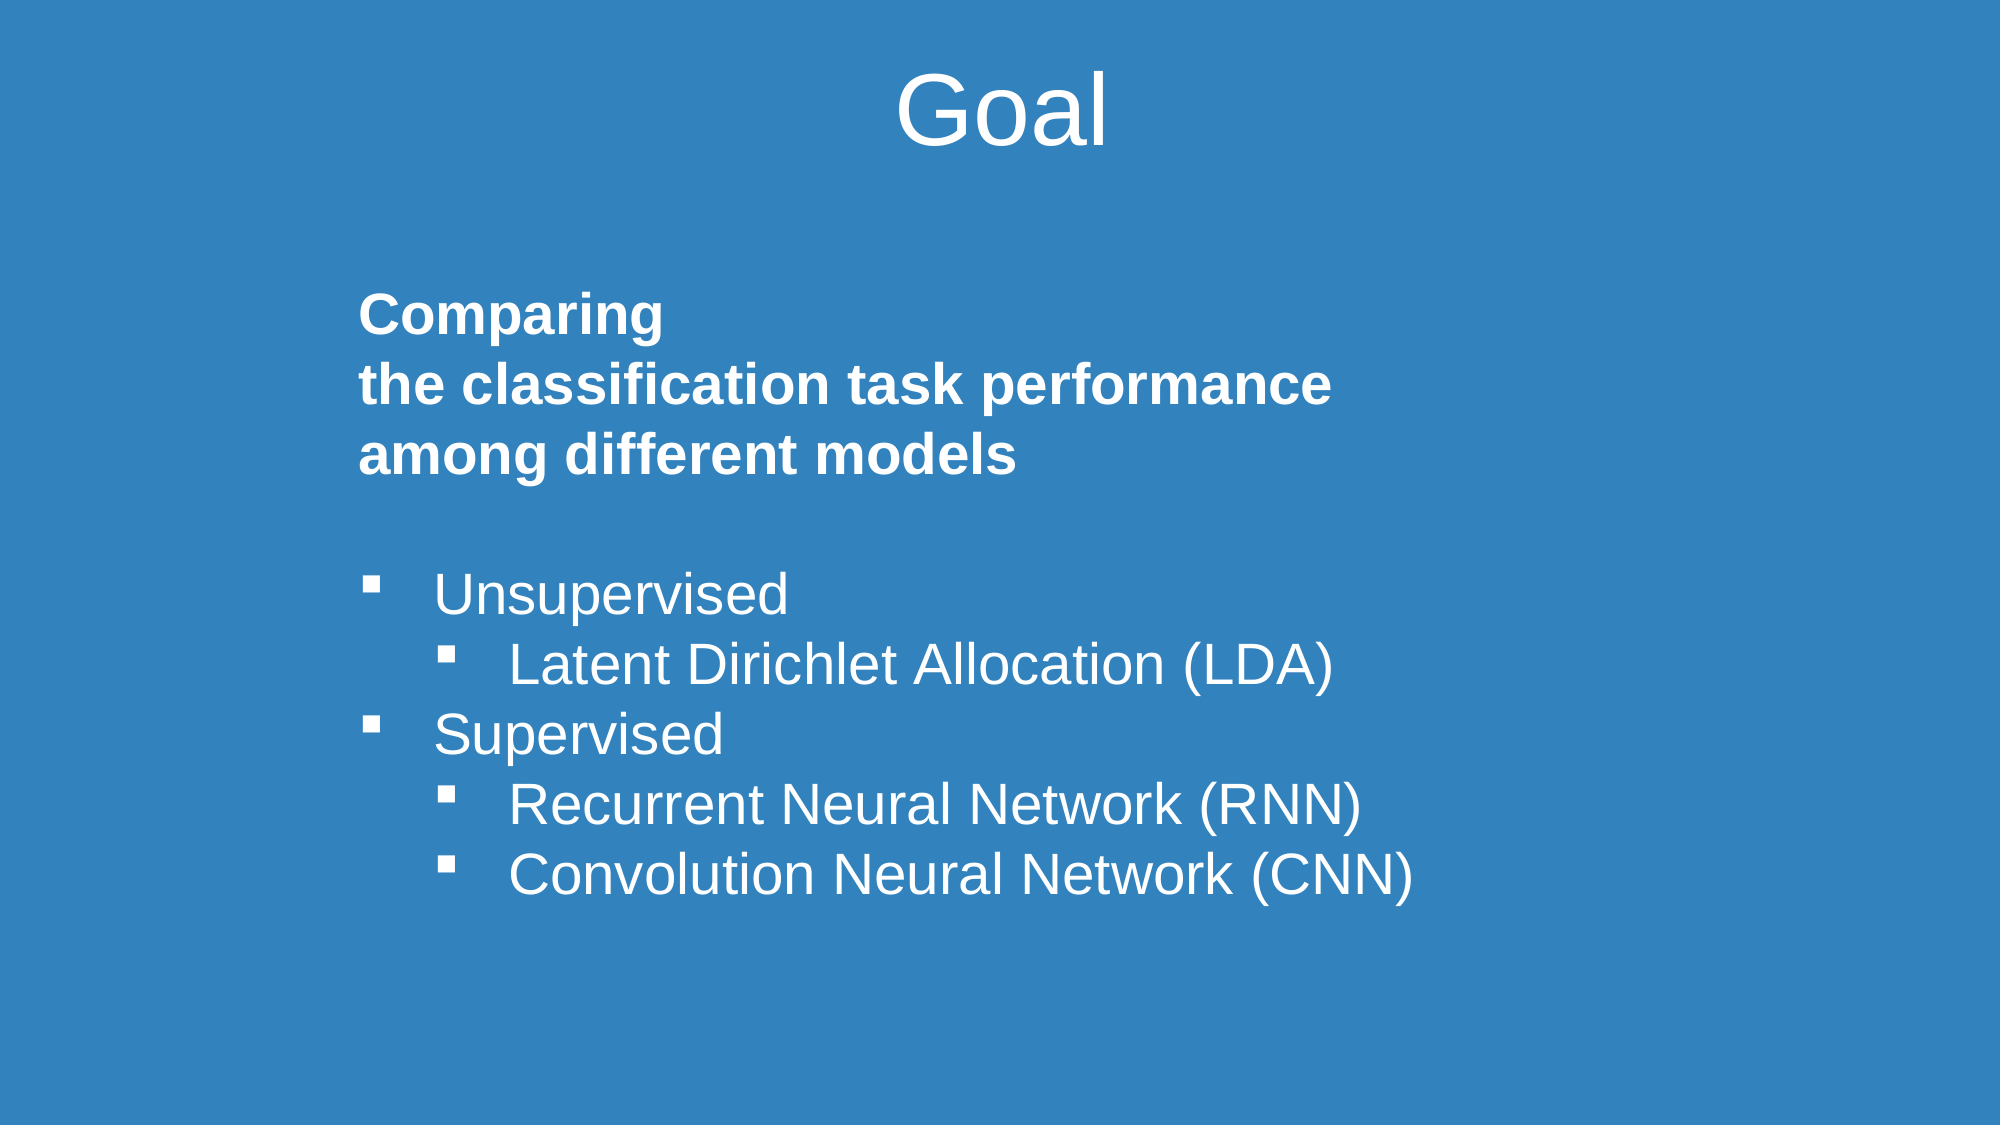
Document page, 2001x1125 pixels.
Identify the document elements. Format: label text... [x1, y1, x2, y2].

list Goal [53, 55, 1952, 175]
text_box Comparing the classification task performance among different models Unsupervised Latent Dirichlet Allocation (LDA) Supervised Recurrent Neural Network (RNN) Convolution Neural Network (CNN) [343, 269, 1658, 914]
